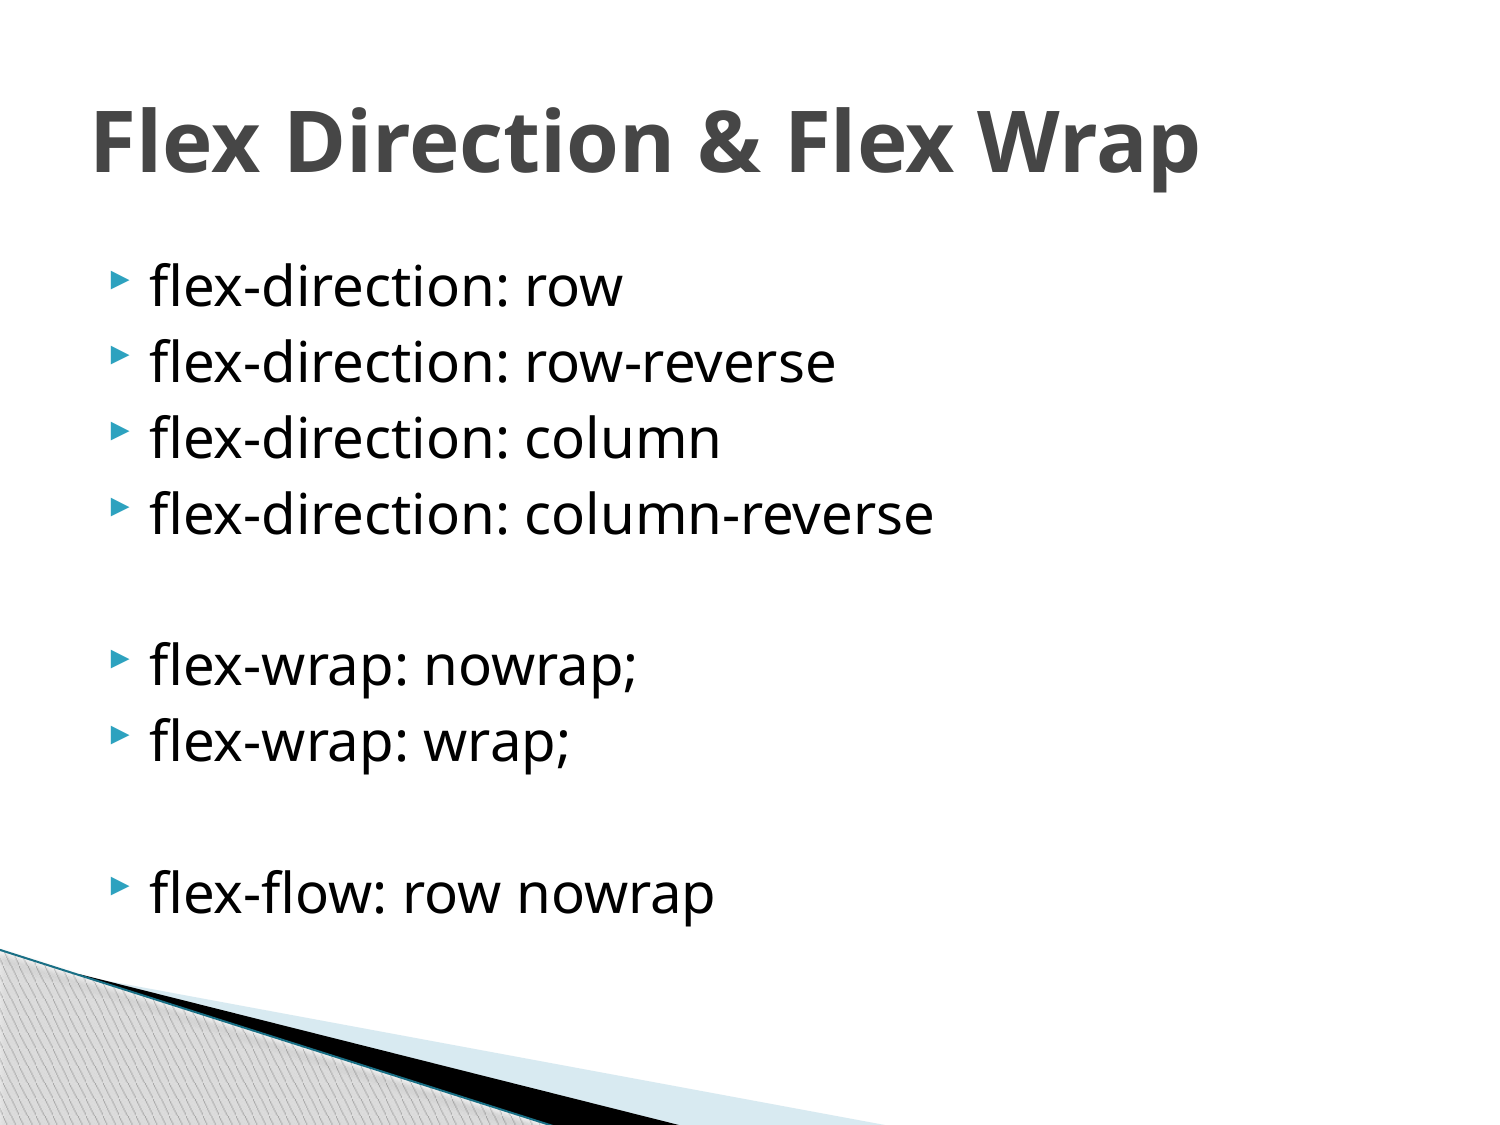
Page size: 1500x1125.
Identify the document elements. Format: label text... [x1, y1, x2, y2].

title Flex Direction & Flex Wrap [75, 45, 1425, 233]
list flex-direction: row flex-direction: row-reverse flex-direction: column flex-direction: column-reverse flex-wrap: nowrap; flex-wrap: wrap; flex-flow: row nowrap [75, 243, 1425, 986]
